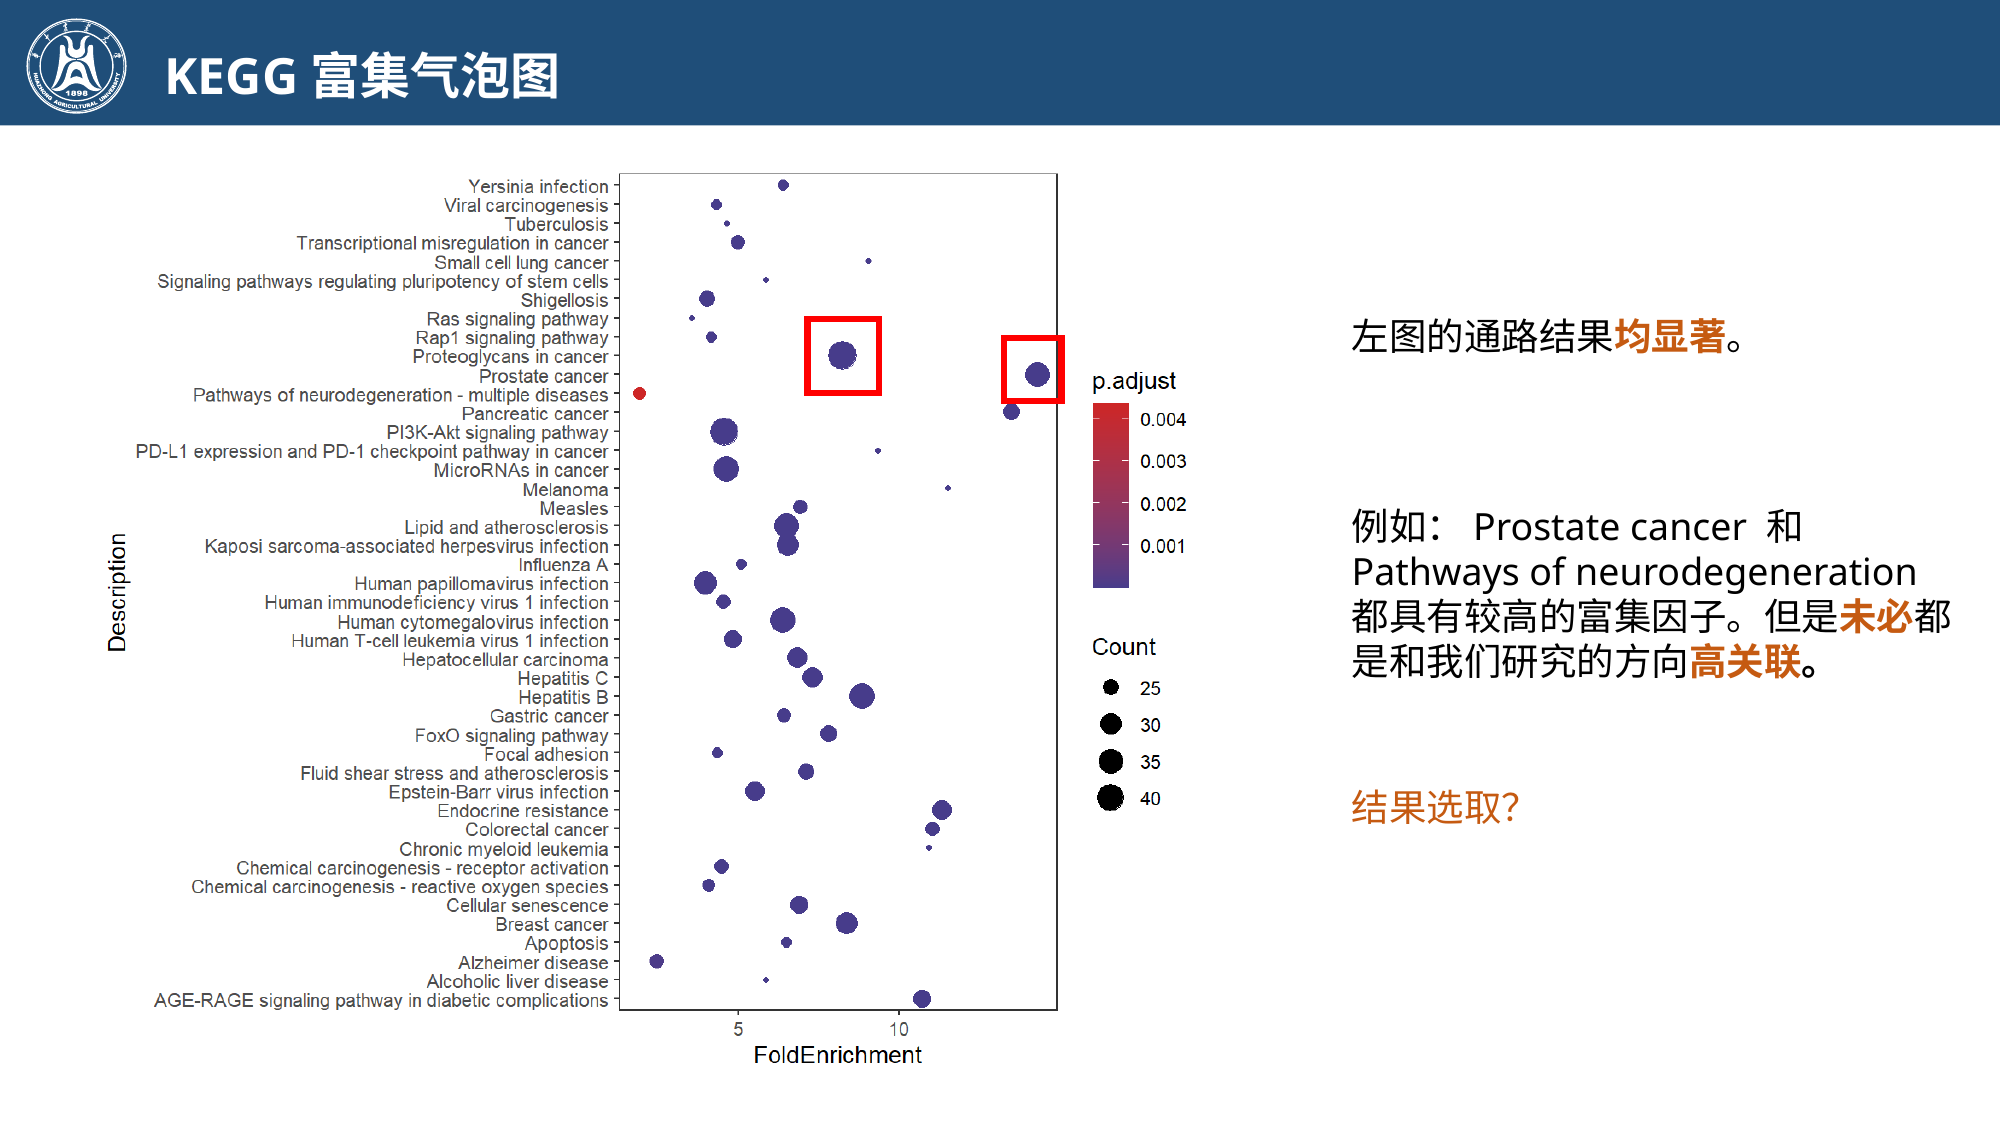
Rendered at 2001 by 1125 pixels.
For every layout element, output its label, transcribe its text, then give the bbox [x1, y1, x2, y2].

text_box 结果选取？ [1337, 776, 1555, 837]
text_box KEGG富集气泡图 [150, 37, 954, 112]
text_box 左图的通路结果均显著。 [1337, 305, 1780, 366]
picture [95, 162, 1210, 1079]
text_box 例如：Prostate cancer 和 Pathways of neurodegeneration都具有较高的富集因子。但是未必都是和我们研究的方向高关联。 [1336, 450, 1969, 690]
